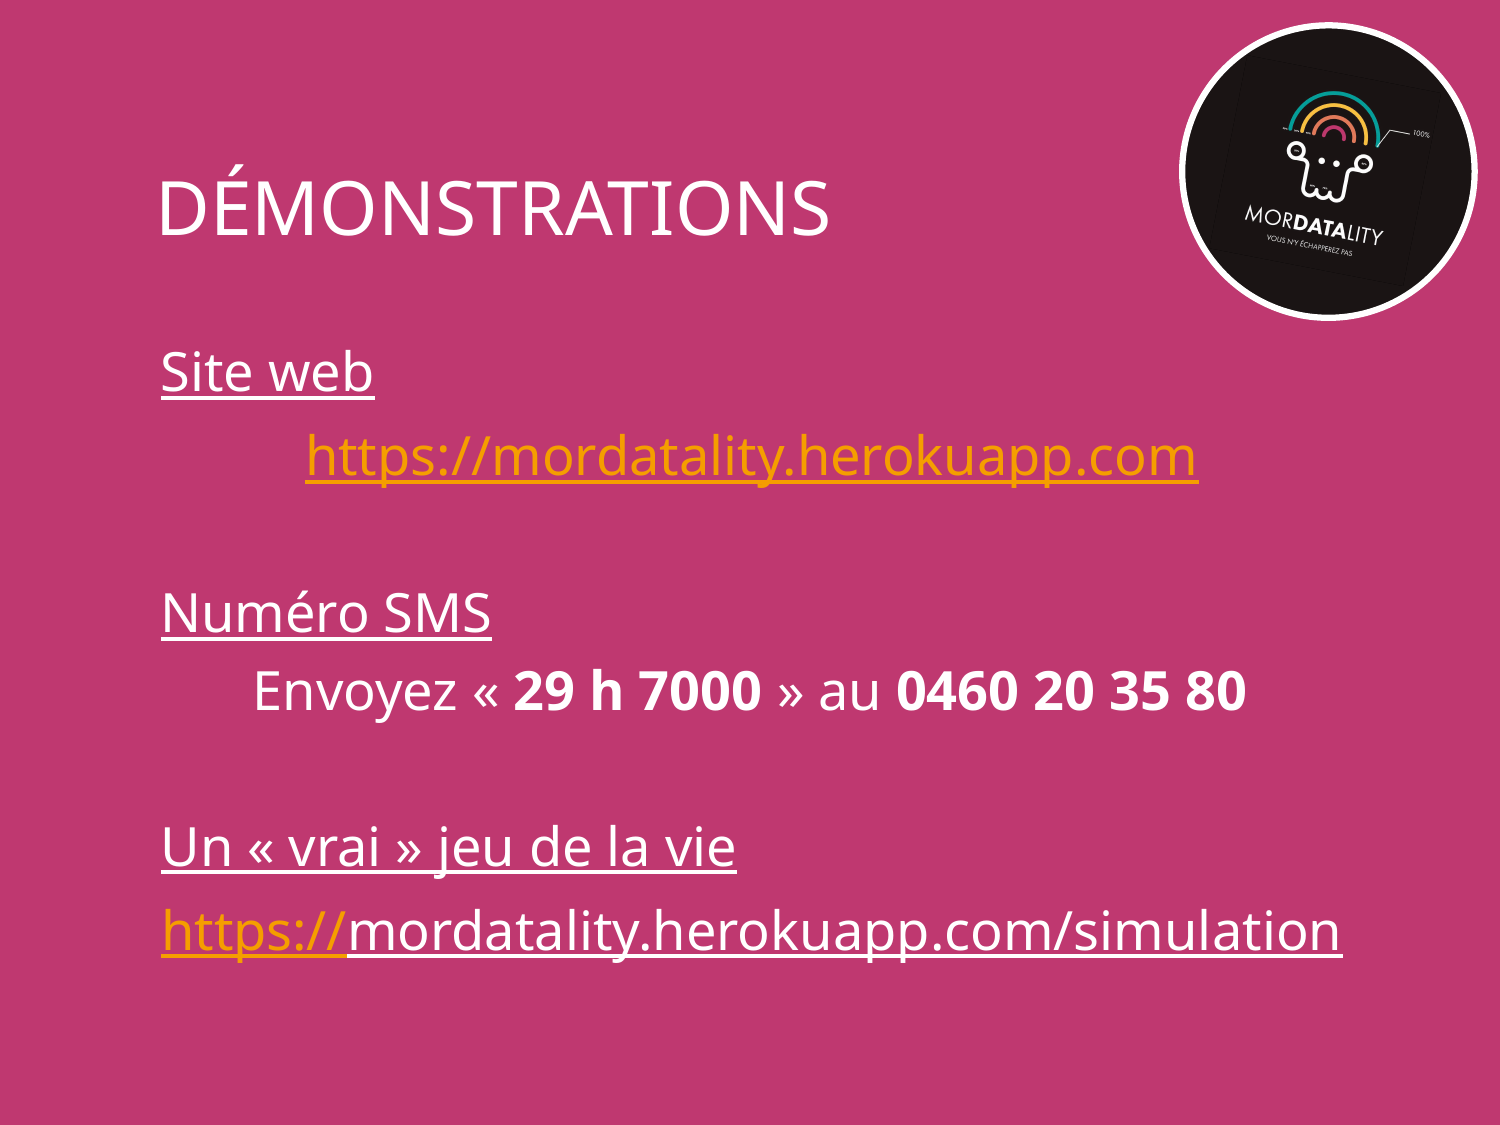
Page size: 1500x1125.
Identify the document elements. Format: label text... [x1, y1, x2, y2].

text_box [1181, 25, 1475, 319]
list Site web https://mordatality.herokuapp.com Numéro SMS Envoyez « 29 h 7000 » au 0460 20 35 80 Un « vrai » jeu de la vie https://mordatality.herokuapp.com/simulation [140, 337, 1356, 1000]
title DÉMONSTRATIONS [140, 99, 1178, 323]
